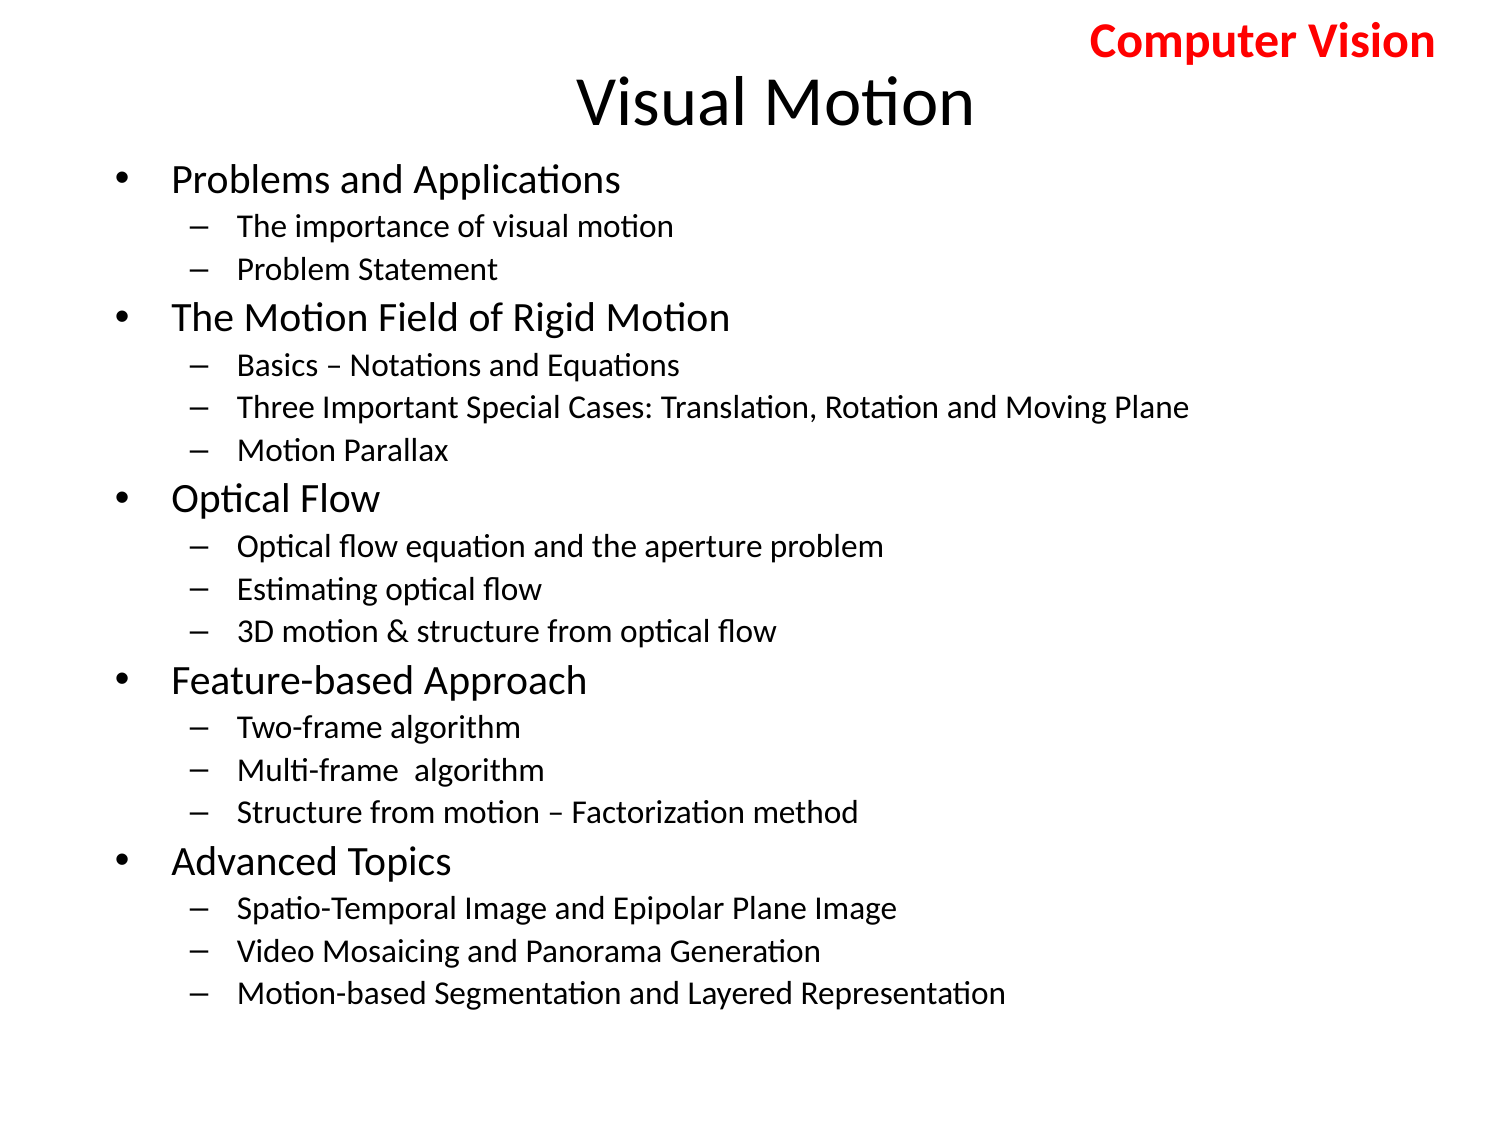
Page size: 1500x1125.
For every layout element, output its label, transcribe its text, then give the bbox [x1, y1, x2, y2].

text_box Computer Vision [1074, 0, 1500, 75]
list Problems and Applications The importance of visual motion Problem Statement The Motion Field of Rigid Motion Basics – Notations and Equations Three Important Special Cases: Translation, Rotation and Moving Plane Motion Parallax Optical Flow Optical flow equation and the aperture problem Estimating optical flow 3D motion & structure from optical flow Feature-based Approach Two-frame algorithm Multi-frame algorithm Structure from motion – Factorization method Advanced Topics Spatio-Temporal Image and Epipolar Plane Image Video Mosaicing and Panorama Generation Motion-based Segmentation and Layered Representation [99, 149, 1413, 1100]
title Visual Motion [75, 46, 1494, 147]
